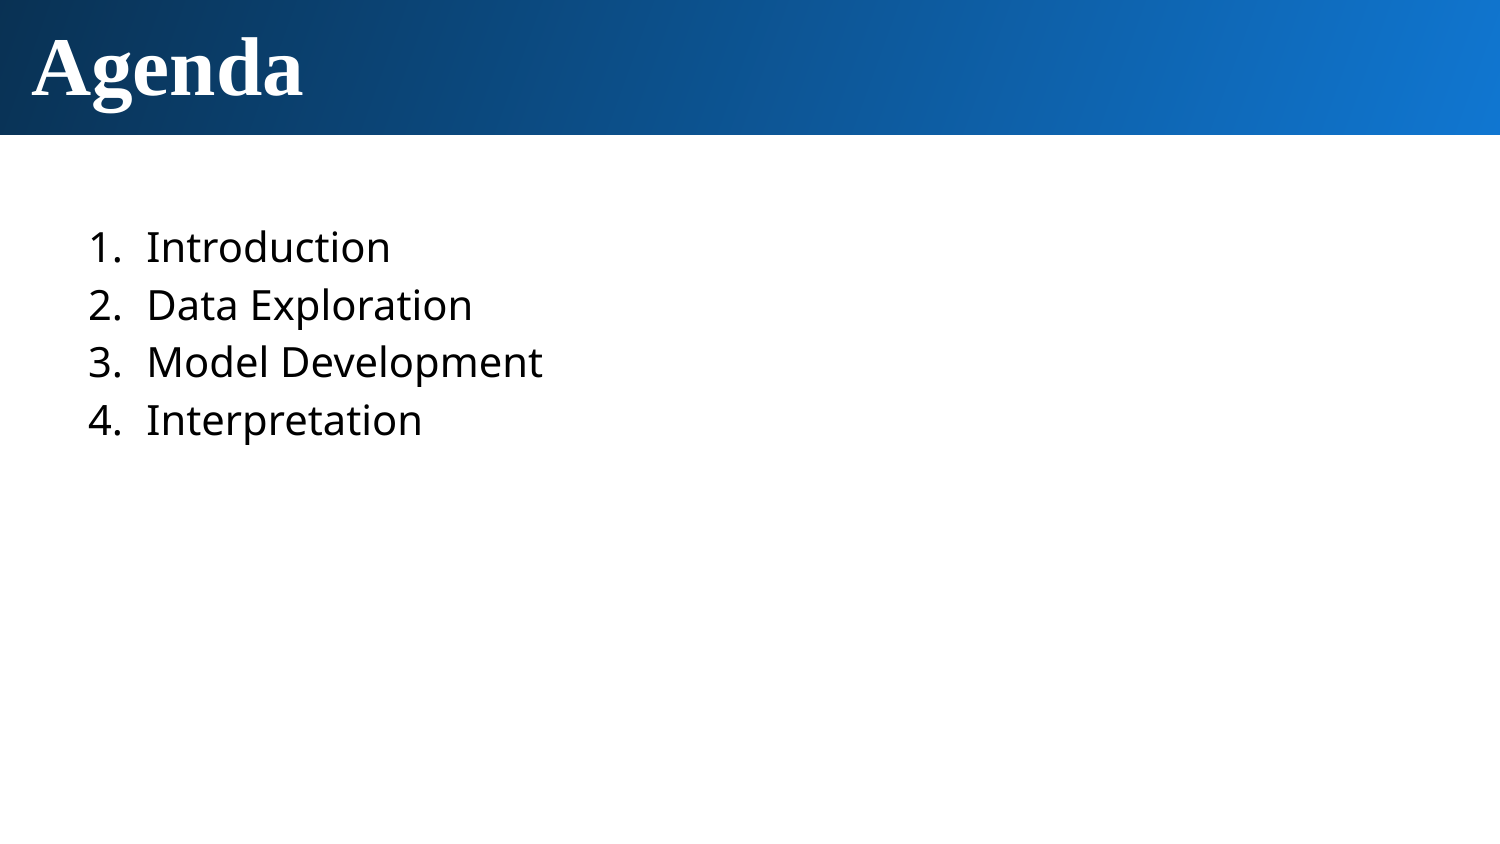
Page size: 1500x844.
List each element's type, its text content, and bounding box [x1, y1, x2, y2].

text_box [0, 0, 1500, 135]
text_box Introduction Data Exploration Model Development Interpretation [56, 198, 952, 459]
text_box Agenda [16, 0, 1422, 127]
